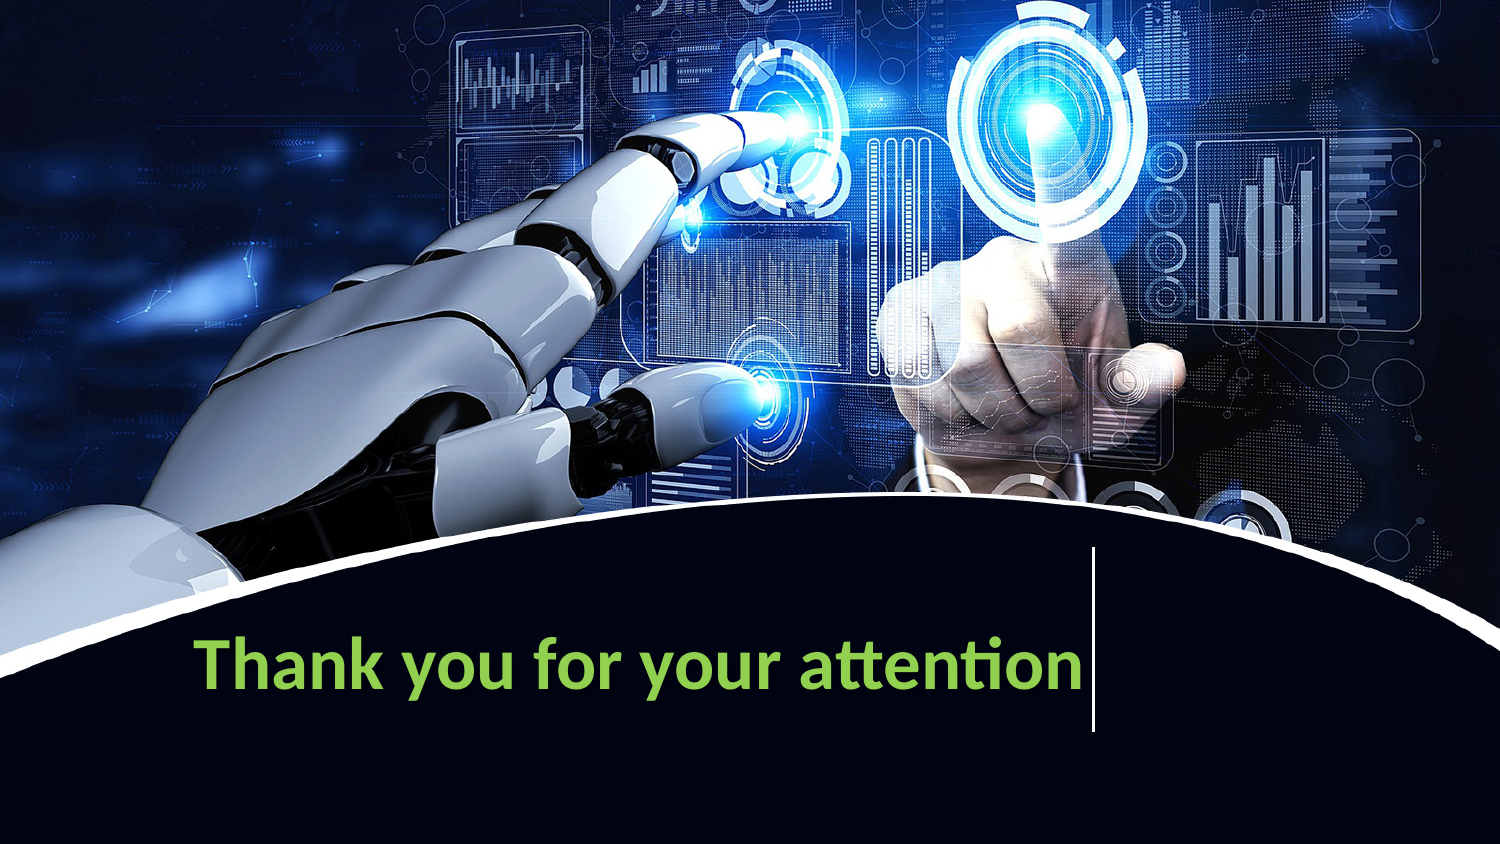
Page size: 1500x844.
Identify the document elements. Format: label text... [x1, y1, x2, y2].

title Thank you for your attention [173, 572, 1101, 748]
picture [0, 0, 1500, 844]
